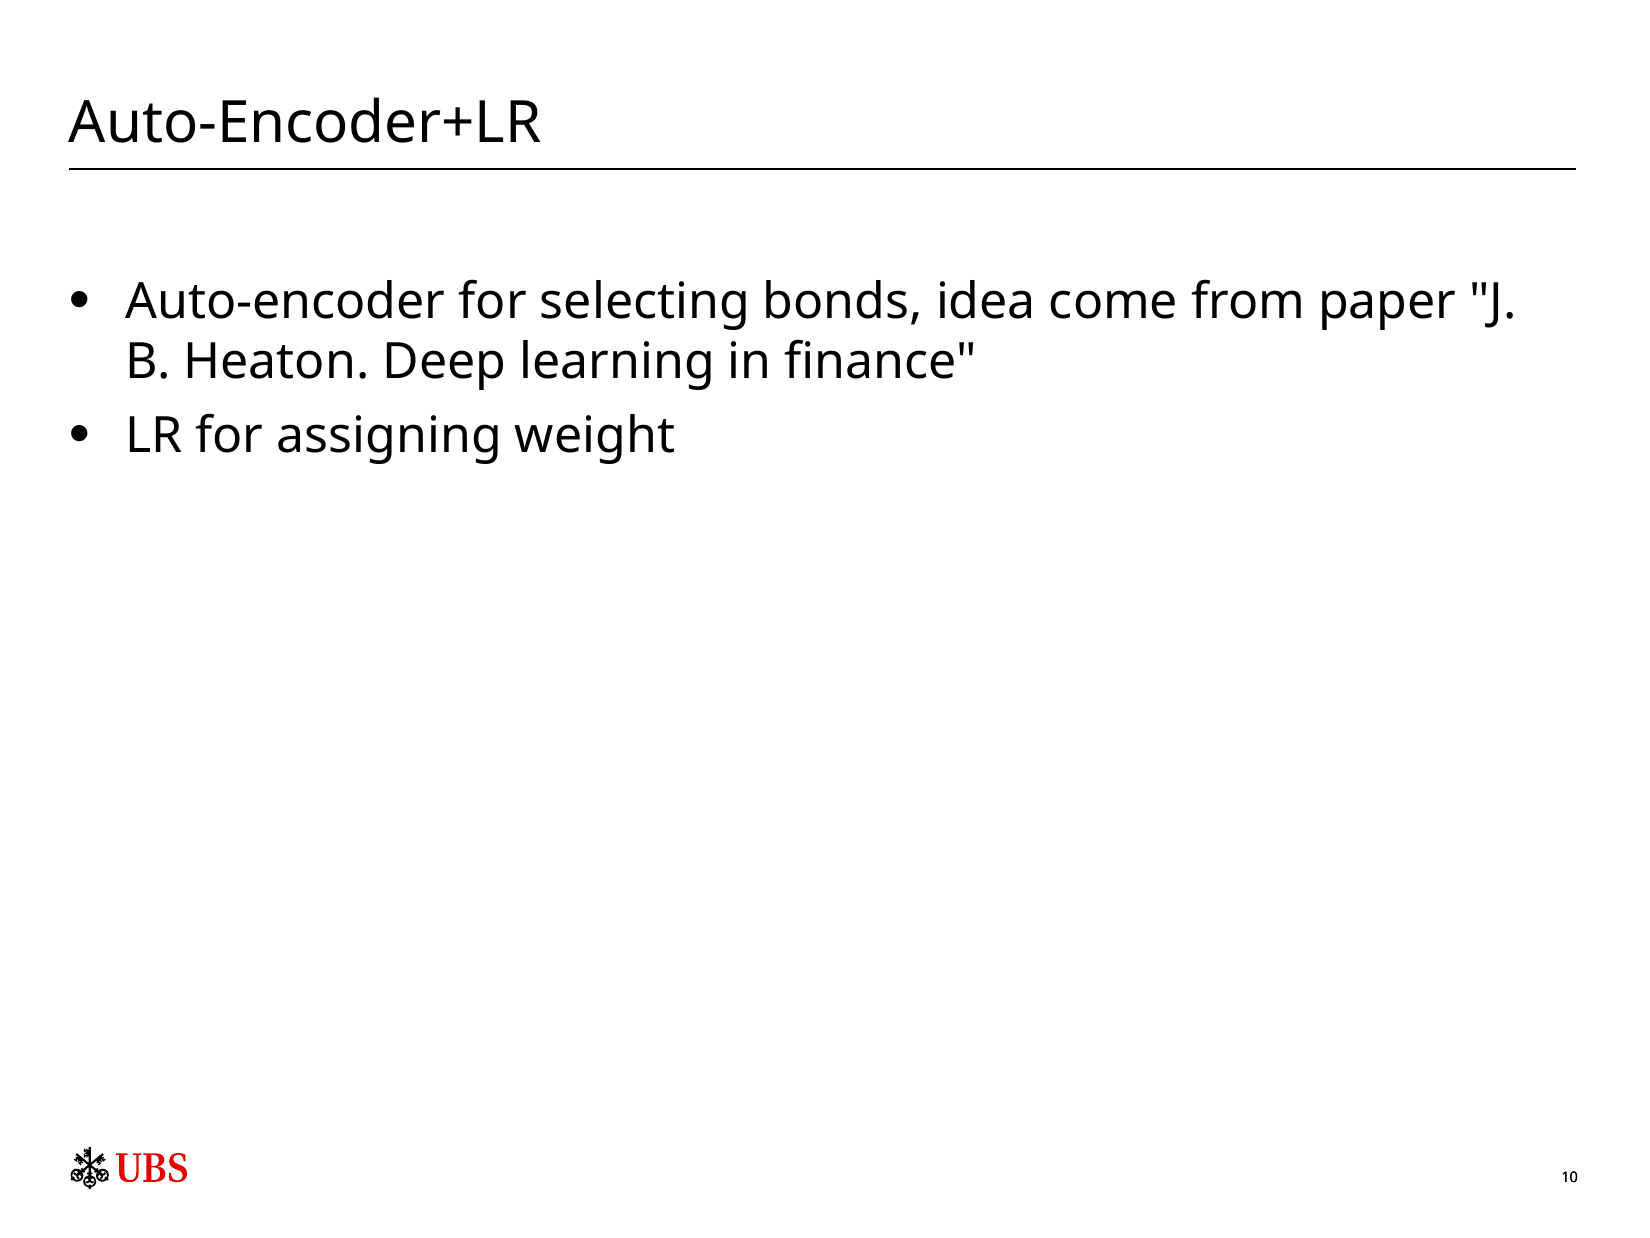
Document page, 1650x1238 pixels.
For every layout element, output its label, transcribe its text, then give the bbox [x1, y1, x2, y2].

title Auto-Encoder+LR [68, 0, 1577, 155]
list Auto-encoder for selecting bonds, idea come from paper "J. B. Heaton. Deep learning in finance" LR for assigning weight [68, 268, 1577, 1055]
